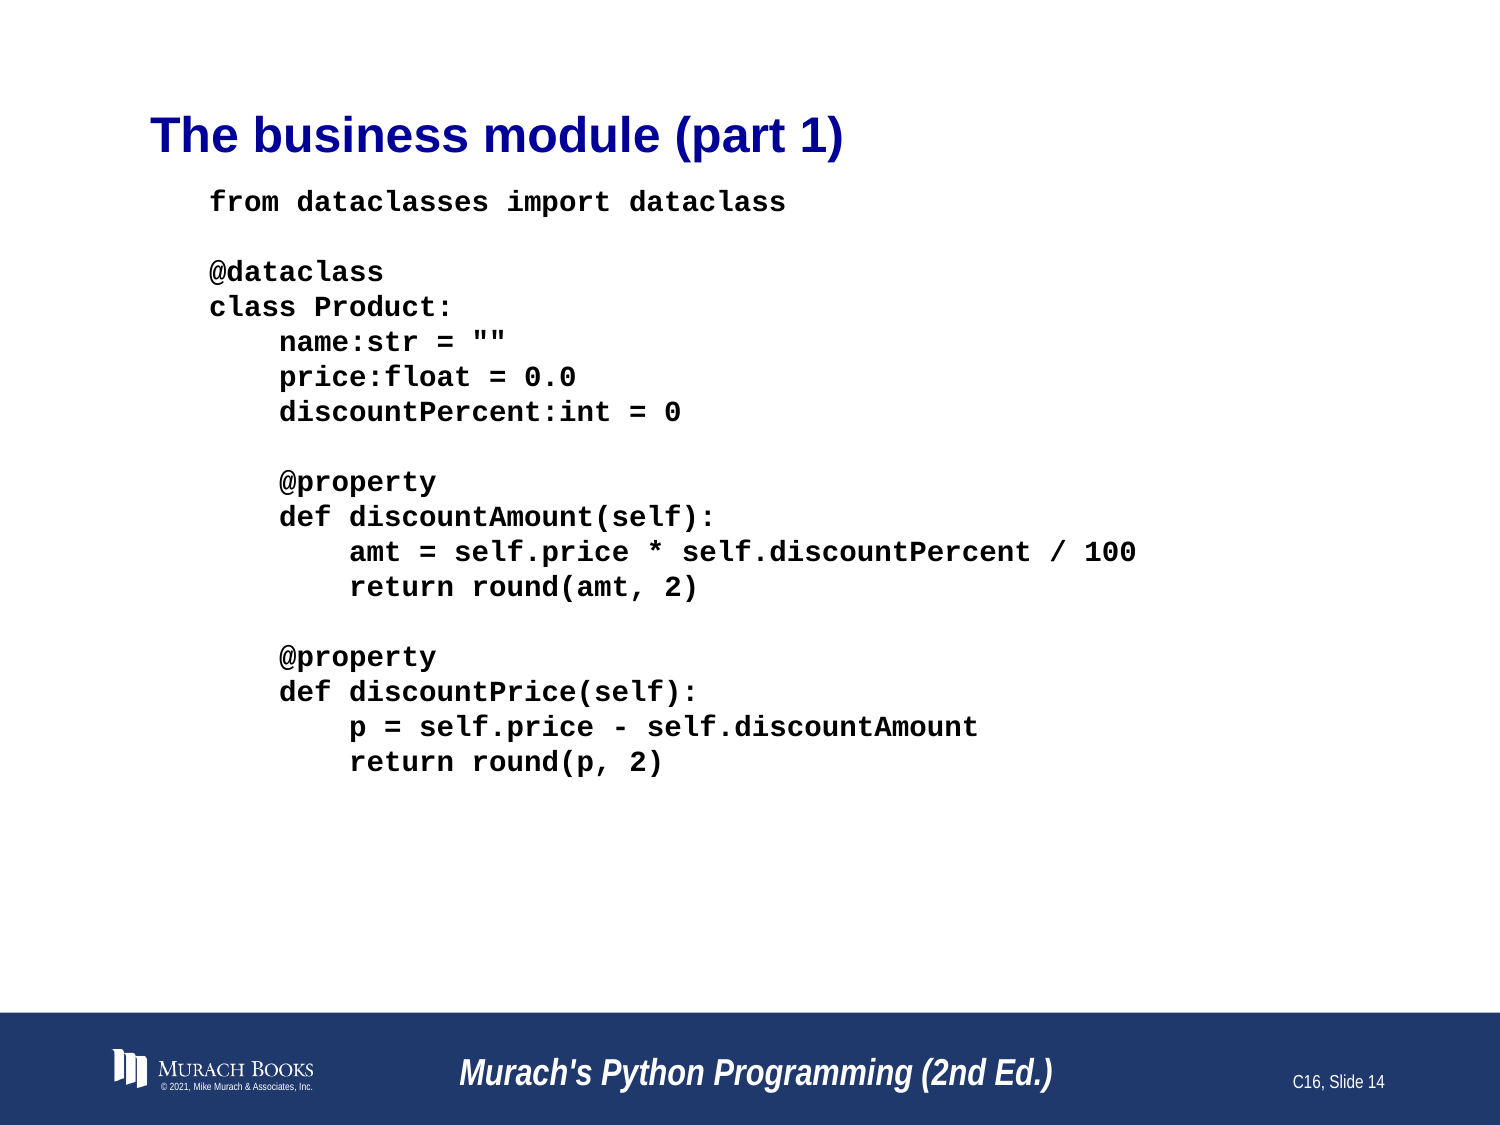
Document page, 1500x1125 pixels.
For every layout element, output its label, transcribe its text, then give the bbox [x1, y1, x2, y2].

list from dataclasses import dataclass @dataclass class Product: name:str = "" price:float = 0.0 discountPercent:int = 0 @property def discountAmount(self): amt = self.price * self.discountPercent / 100 return round(amt, 2) @property def discountPrice(self): p = self.price - self.discountAmount return round(p, 2) [137, 174, 1350, 975]
title The business module (part 1) [150, 102, 1350, 164]
slide_number Murach's Python Programming (2nd Ed.) [463, 1025, 1075, 1100]
footer © 2021, Mike Murach & Associates, Inc. [12, 1025, 463, 1100]
slide_number C16, Slide 14 [1087, 1025, 1400, 1100]
